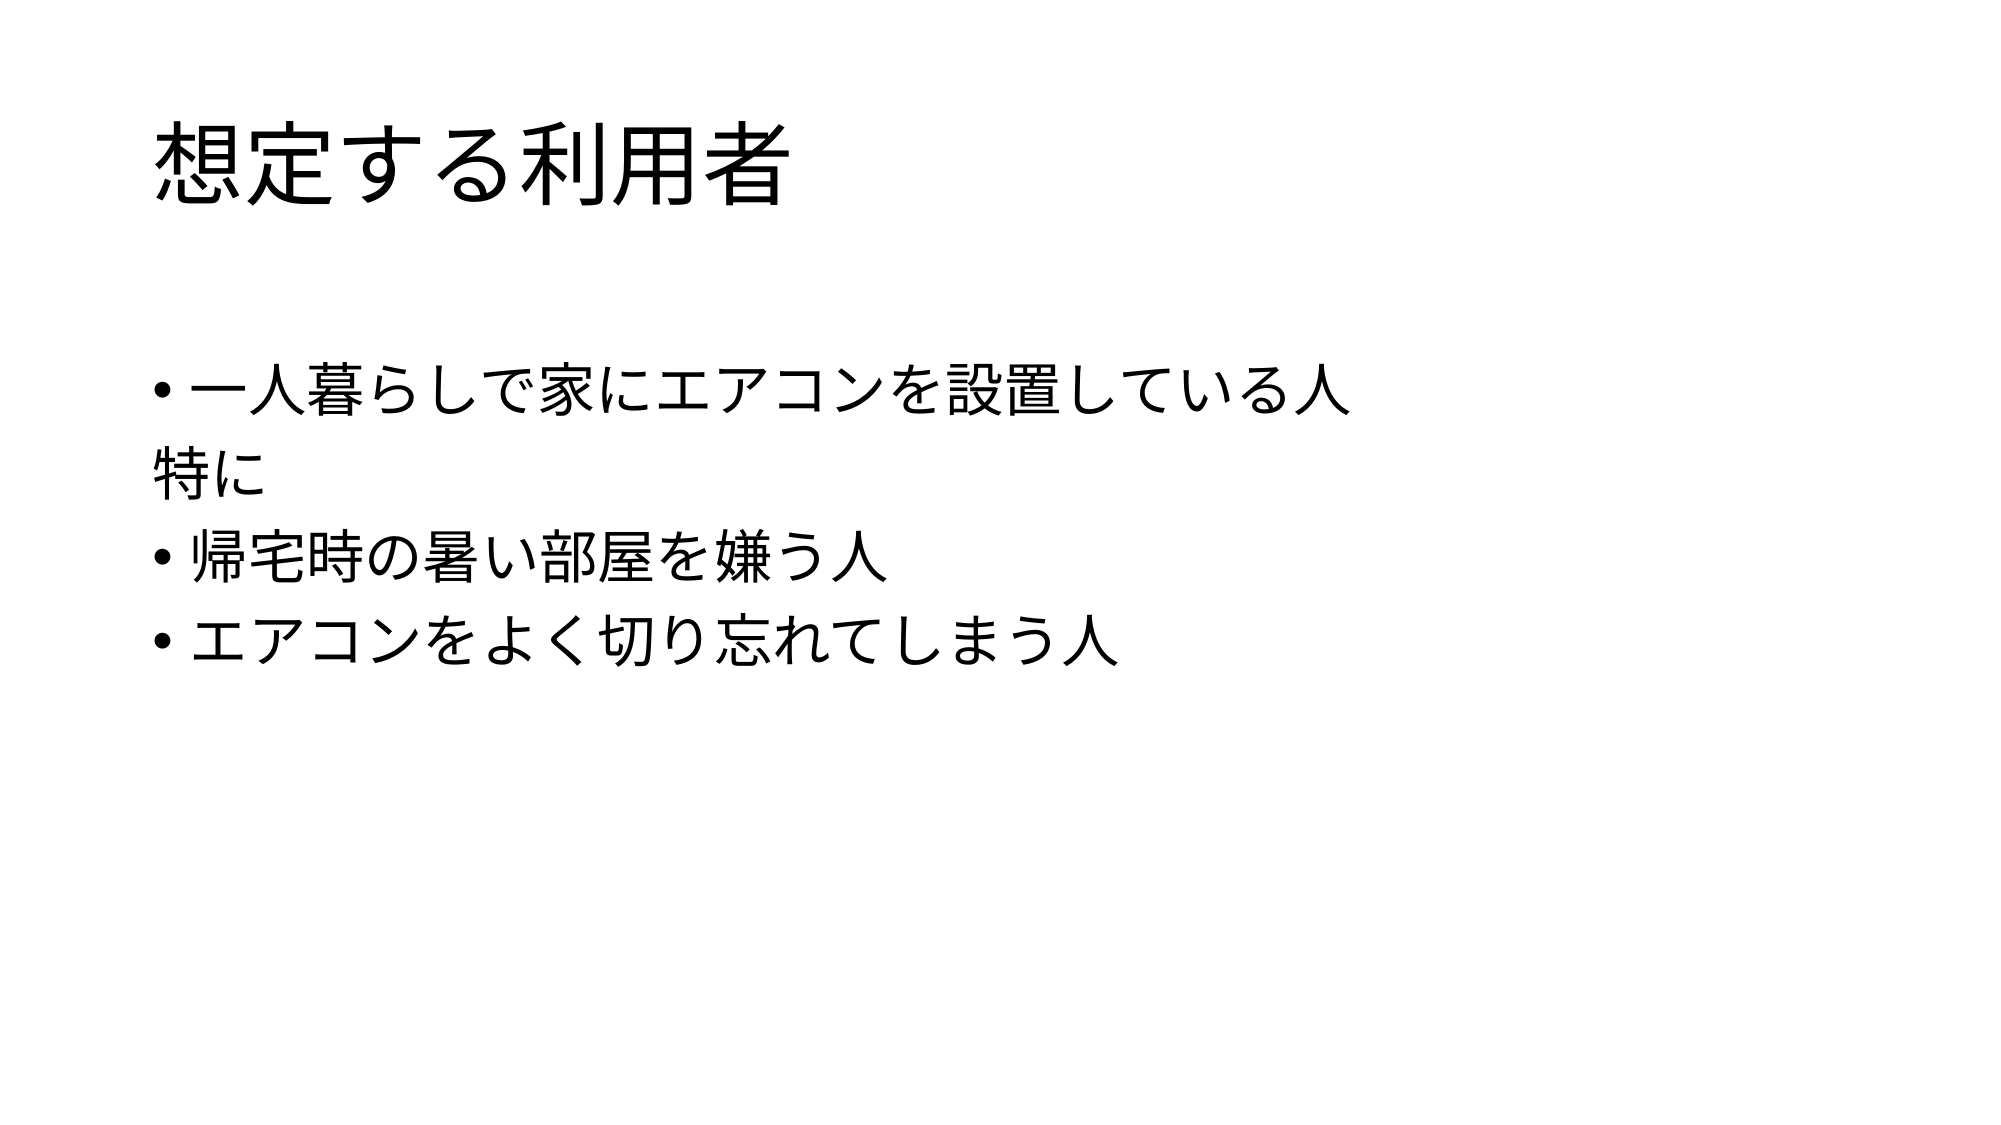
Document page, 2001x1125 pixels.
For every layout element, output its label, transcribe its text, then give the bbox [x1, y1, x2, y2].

title 想定する利用者 [137, 59, 1863, 278]
list 一人暮らしで家にエアコンを設置している人 特に 帰宅時の暑い部屋を嫌う人 エアコンをよく切り忘れてしまう人 [137, 353, 1863, 1068]
